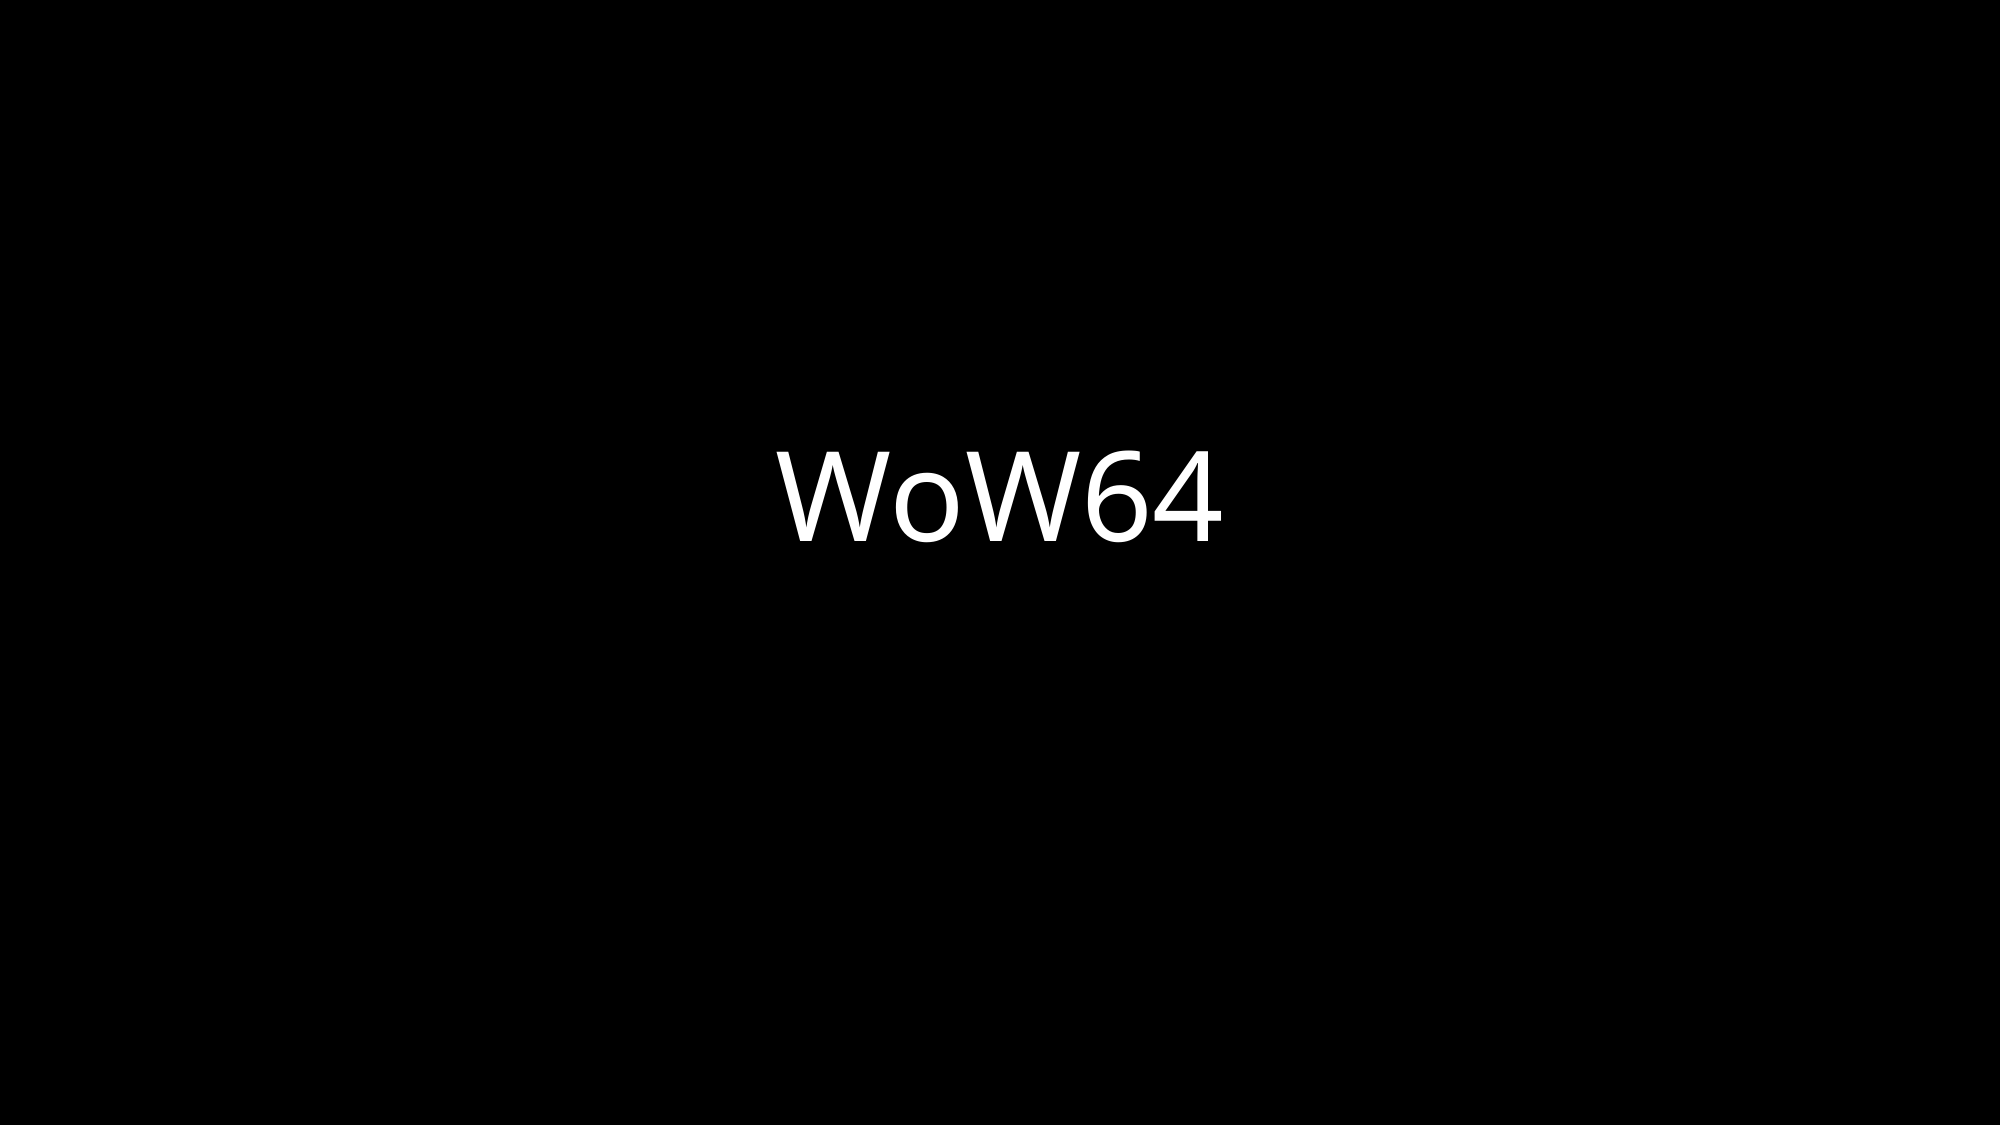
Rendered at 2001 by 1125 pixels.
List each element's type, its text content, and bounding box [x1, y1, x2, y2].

title WoW64 [249, 184, 1750, 576]
